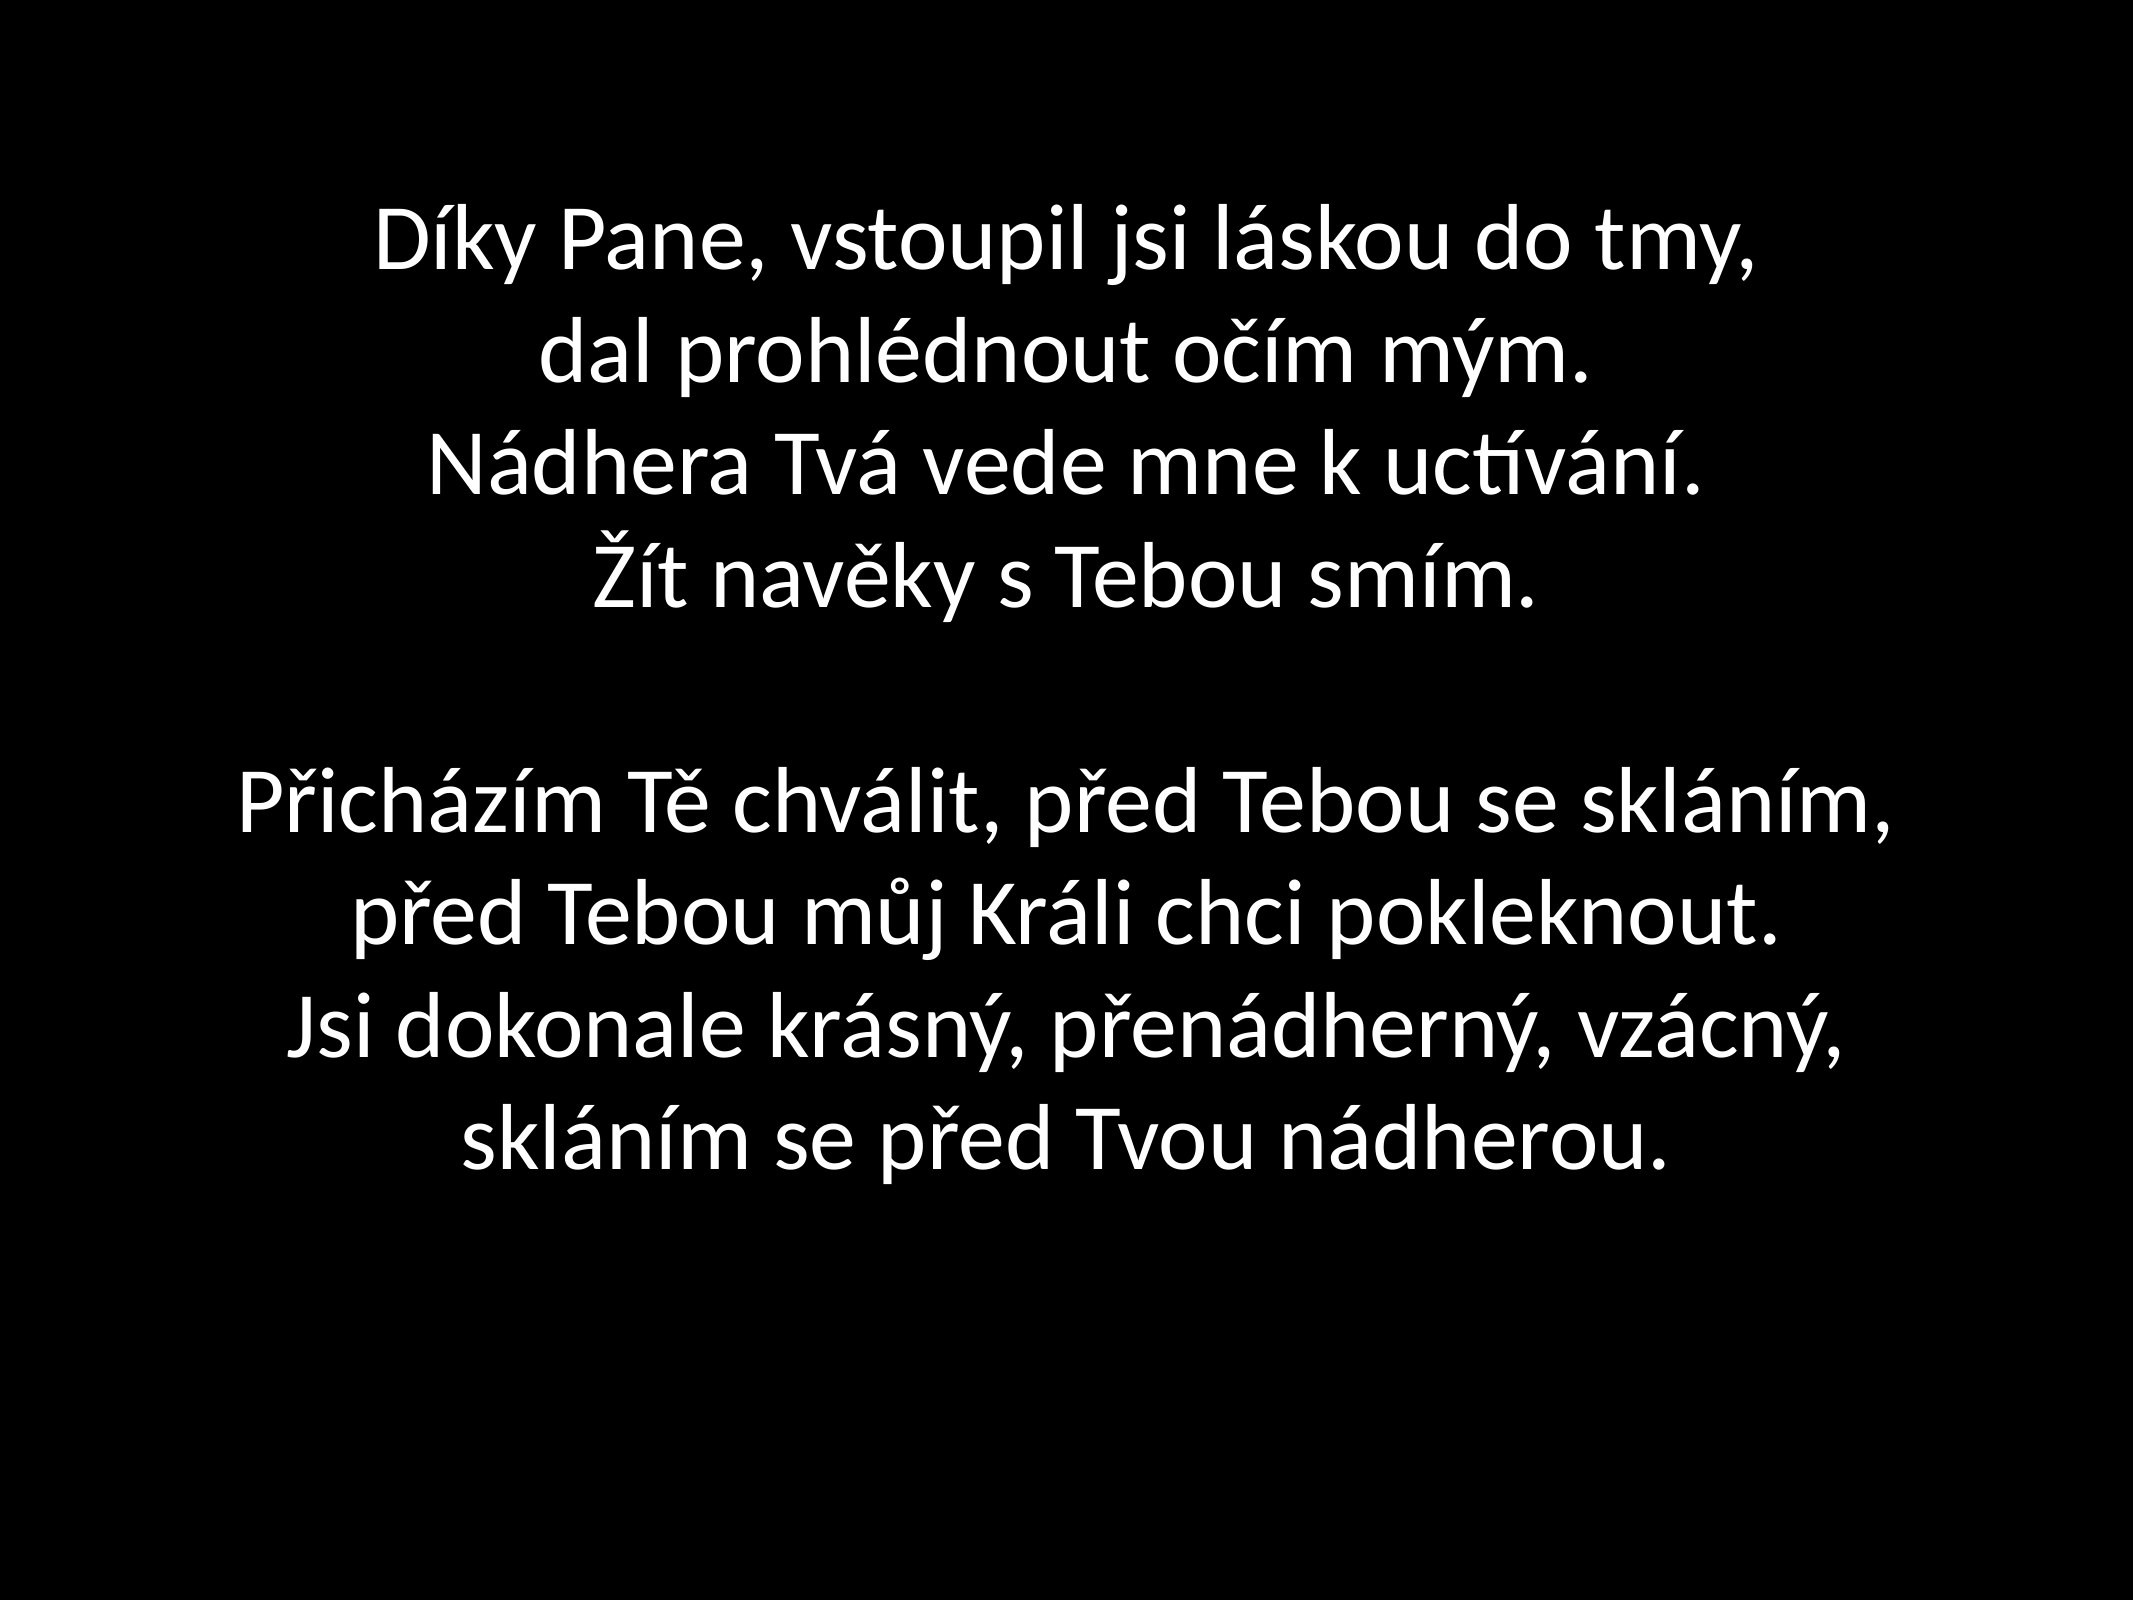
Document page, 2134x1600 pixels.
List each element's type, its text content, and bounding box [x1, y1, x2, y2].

text_box Díky Pane, vstoupil jsi láskou do tmy, dal prohlédnout očím mým. Nádhera Tvá vede mne k uctívání. Žít navěky s Tebou smím. Přicházím Tě chválit, před Tebou se skláním, před Tebou můj Králi chci pokleknout. Jsi dokonale krásný, přenádherný, vzácný, skláním se před Tvou nádherou. [227, 54, 1906, 1197]
